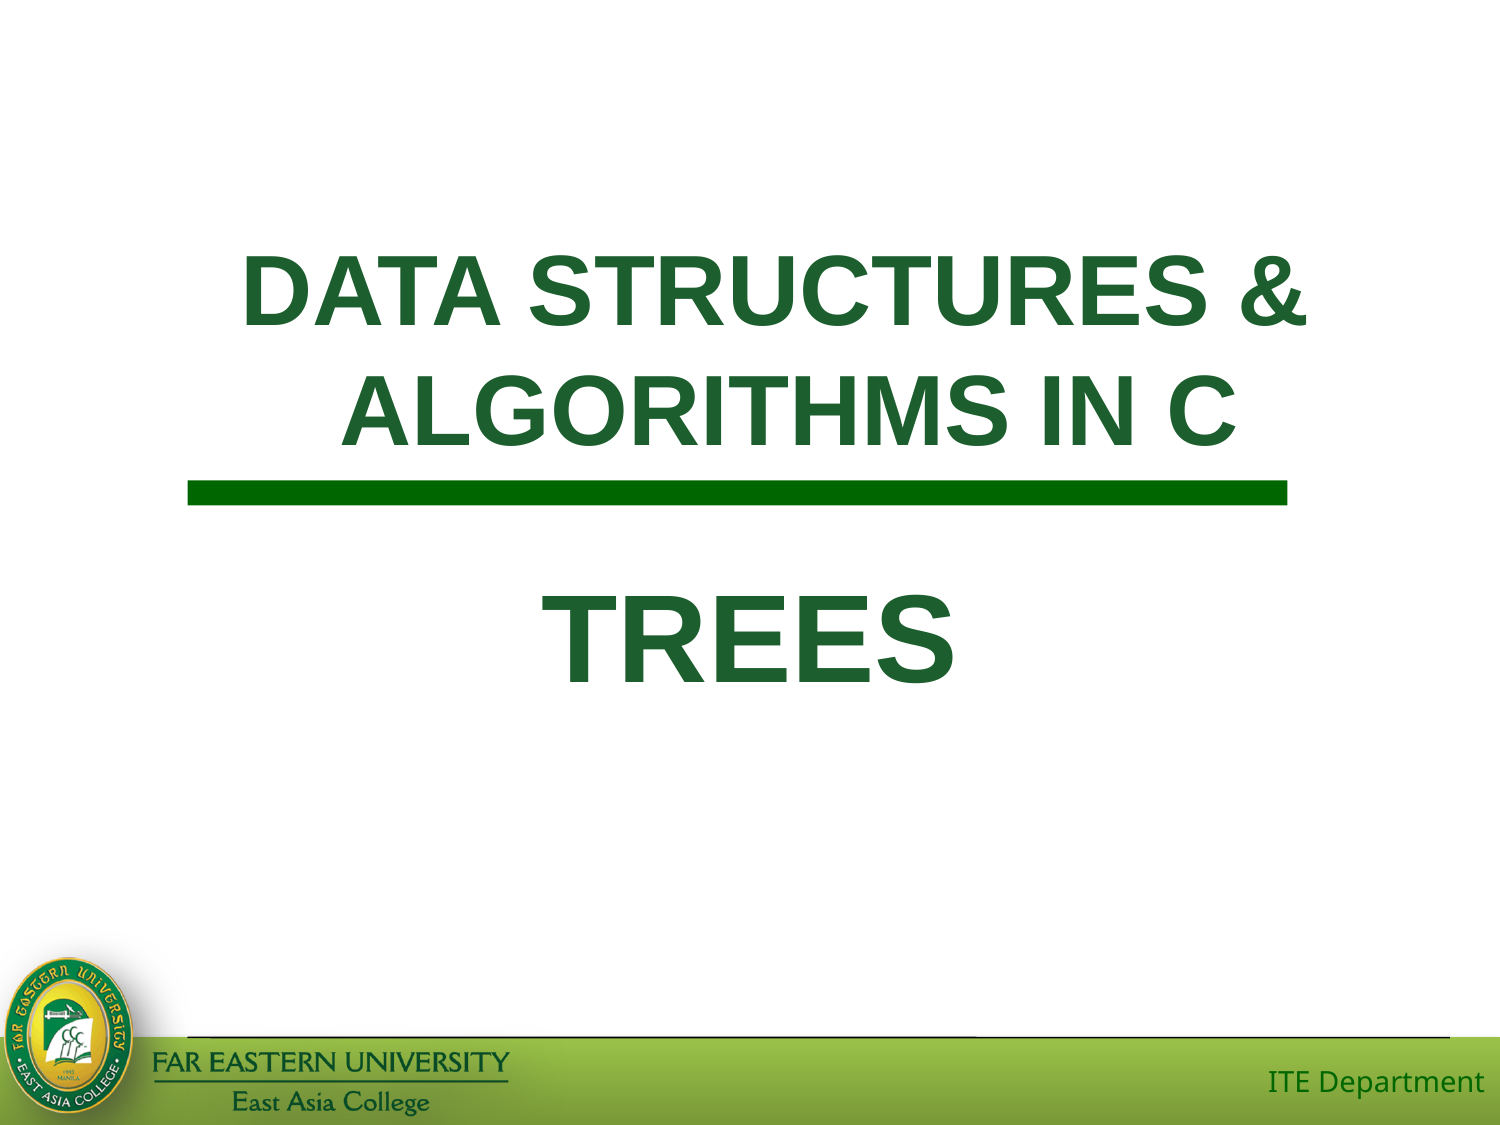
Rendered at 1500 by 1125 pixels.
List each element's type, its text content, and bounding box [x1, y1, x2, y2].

title DATA STRUCTURES & ALGORITHMS IN C [112, 324, 1388, 567]
picture [148, 1046, 512, 1117]
subtitle TREES [224, 549, 1276, 838]
picture [0, 953, 138, 1117]
